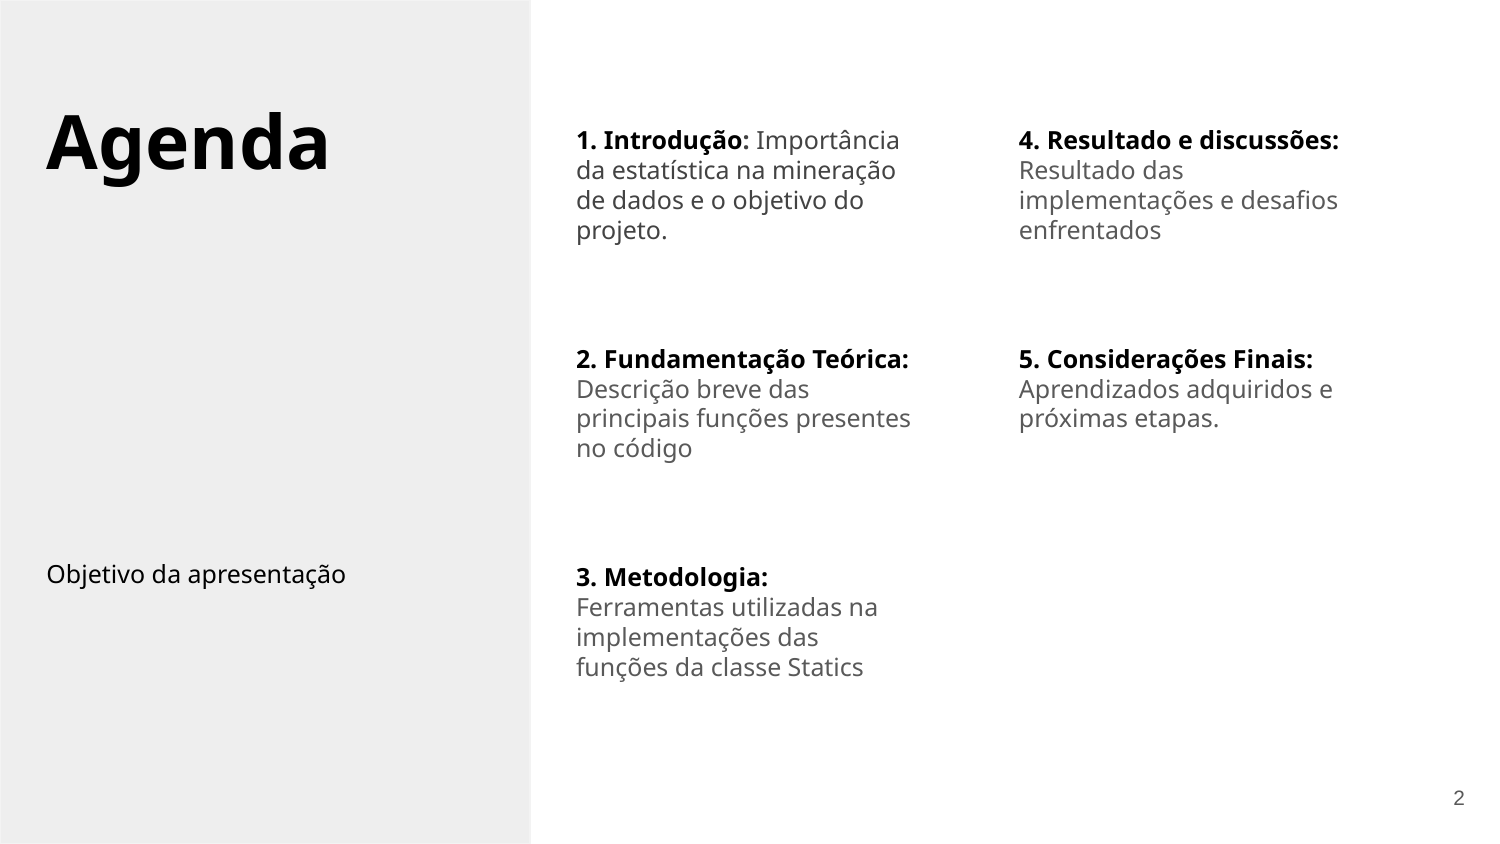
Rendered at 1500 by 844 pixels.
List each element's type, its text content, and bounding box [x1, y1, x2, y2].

text_box 1. Introdução: Importância da estatística na mineração de dados e o objetivo do projeto. [561, 109, 930, 287]
text_box 3. Metodologia: Ferramentas utilizadas na implementações das funções da classe Statics [561, 546, 930, 723]
text_box 5. Considerações Finais: Aprendizados adquiridos e próximas etapas. [1003, 328, 1373, 505]
slide_number 2 [1389, 764, 1480, 830]
text_box 2. Fundamentação Teórica: Descrição breve das principais funções presentes no código [561, 328, 930, 505]
text_box [0, 0, 531, 844]
text_box Agenda [31, 79, 499, 301]
text_box Objetivo da apresentação [31, 543, 499, 765]
text_box 4. Resultado e discussões: Resultado das implementações e desafios enfrentados [1003, 109, 1373, 287]
